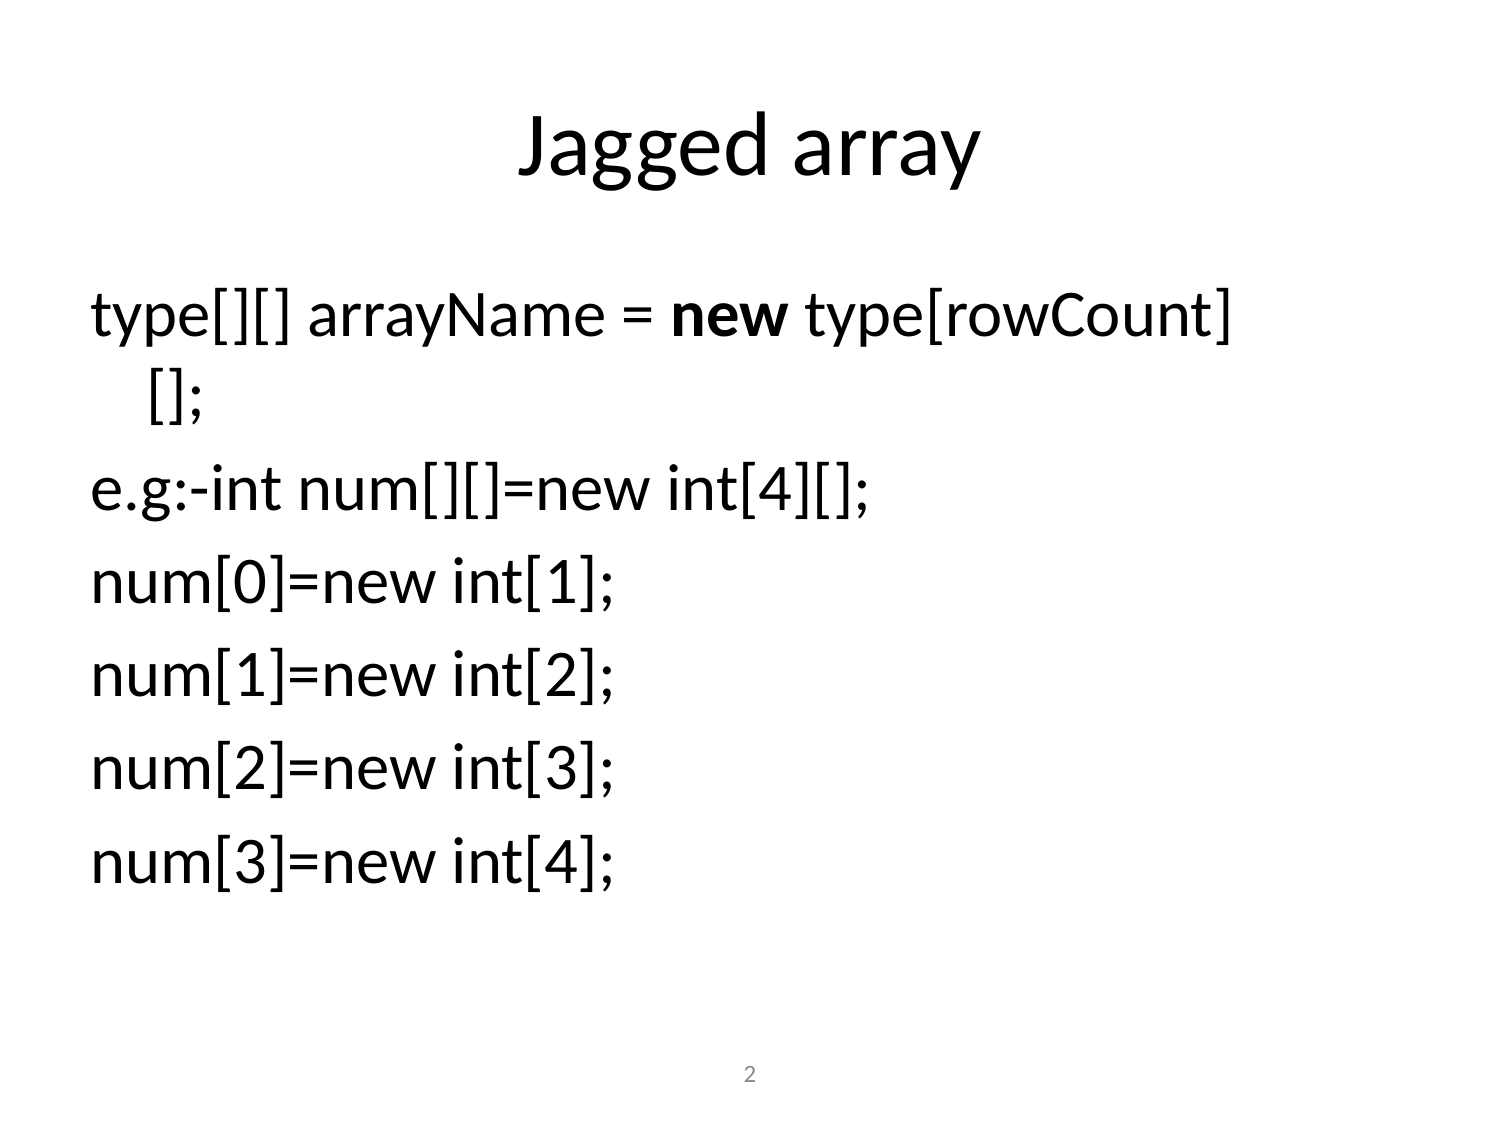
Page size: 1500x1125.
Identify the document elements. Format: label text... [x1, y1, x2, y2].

title Jagged array [75, 45, 1425, 233]
list type[][] arrayName = new type[rowCount][]; e.g:-int num[][]=new int[4][]; num[0]=new int[1]; num[1]=new int[2]; num[2]=new int[3]; num[3]=new int[4]; [75, 262, 1300, 1062]
slide_number 2 [512, 1042, 988, 1103]
